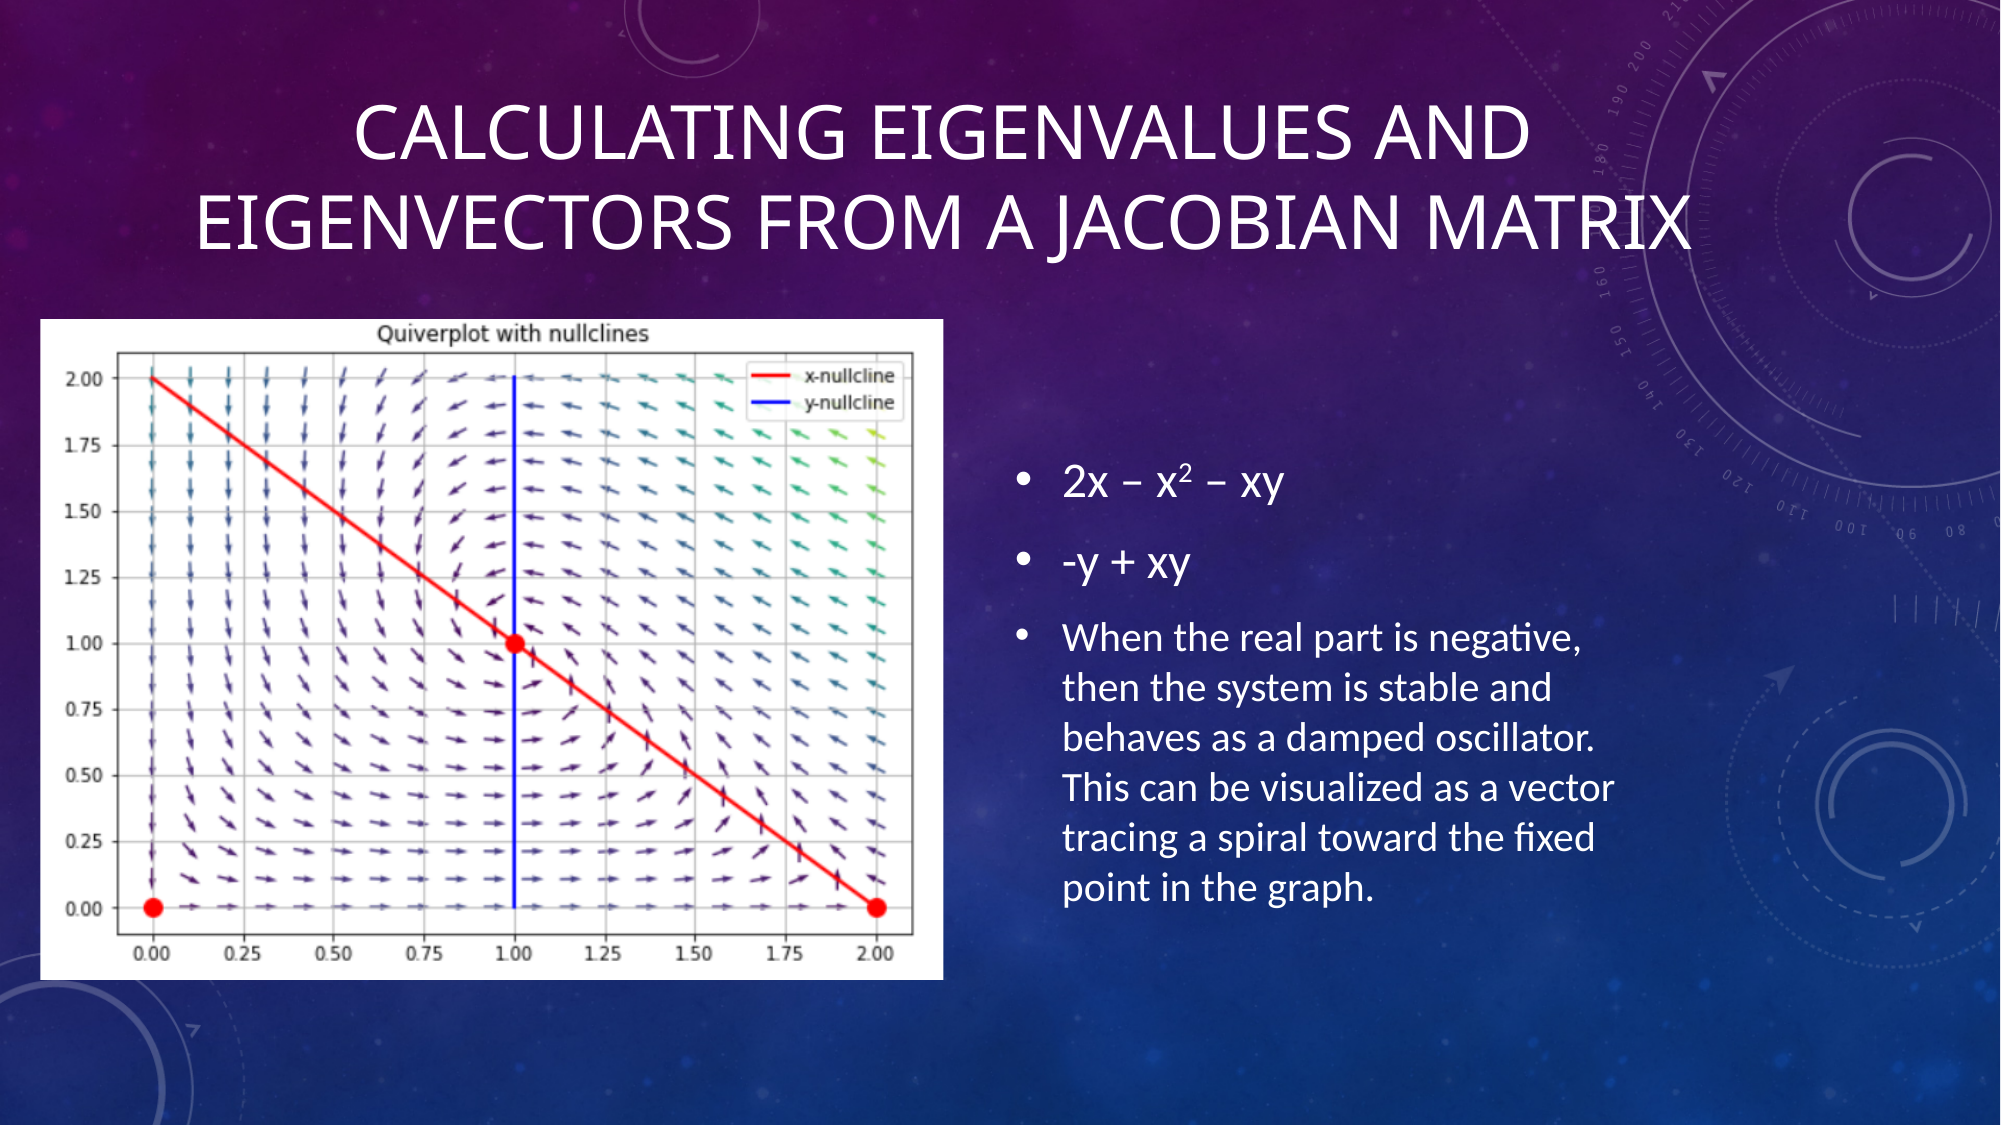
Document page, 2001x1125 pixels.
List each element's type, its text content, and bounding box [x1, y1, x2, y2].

picture [0, 0, 2001, 1125]
list 2x – x2 – xy -y + xy When the real part is negative, then the system is stable and behaves as a damped oscillator. This can be visualized as a vector tracing a spiral toward the fixed point in the graph. [999, 280, 1657, 1077]
title Calculating Eigenvalues and Eigenvectors from a Jacobian Matrix [112, 55, 1775, 295]
